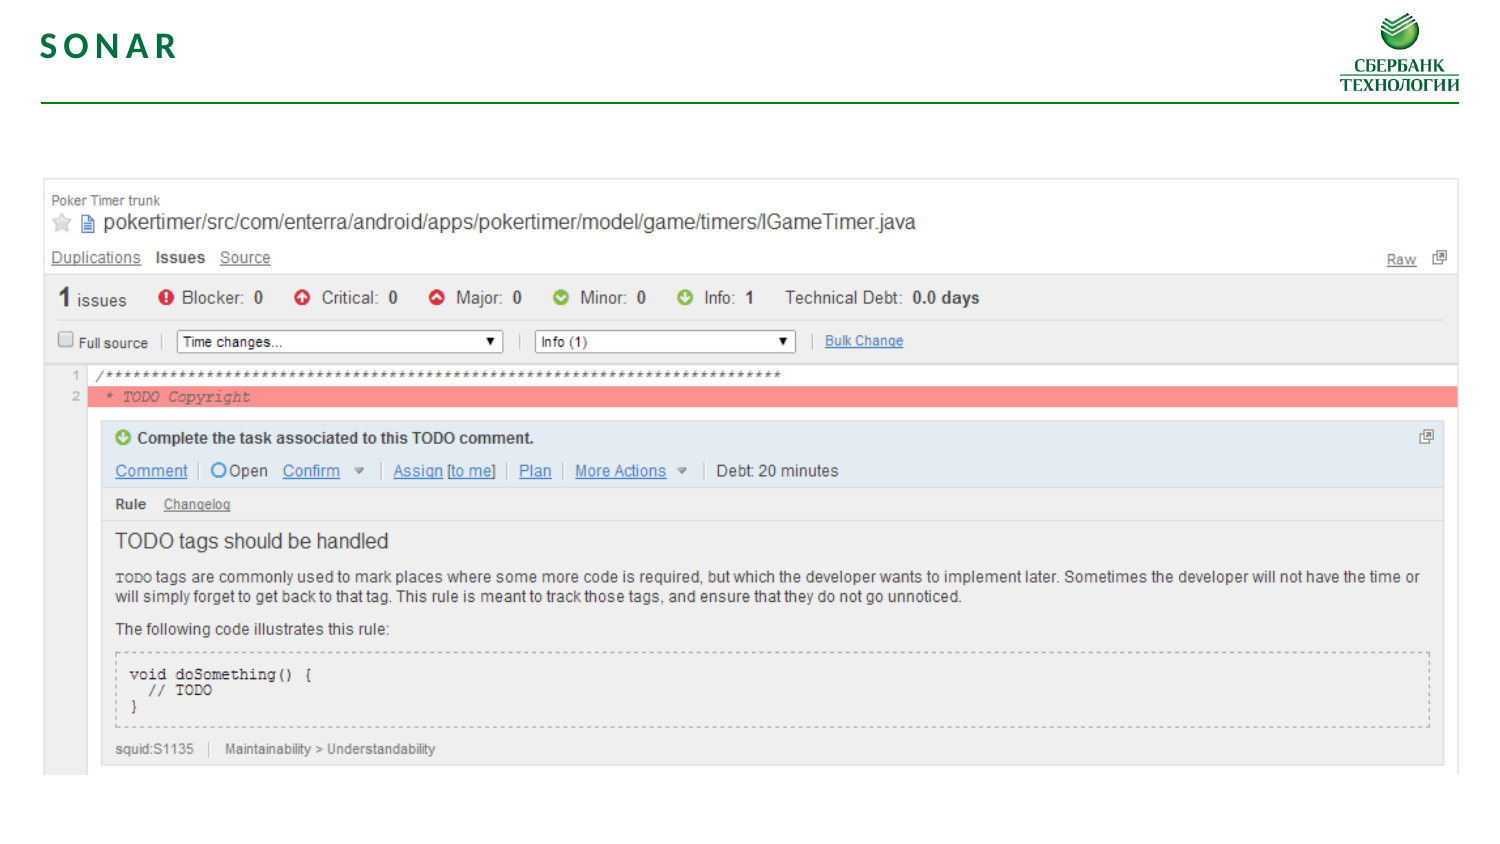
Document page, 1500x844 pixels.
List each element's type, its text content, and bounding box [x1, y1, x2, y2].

picture [1340, 13, 1459, 91]
picture [40, 173, 1468, 775]
list SONAR [39, 13, 1115, 67]
